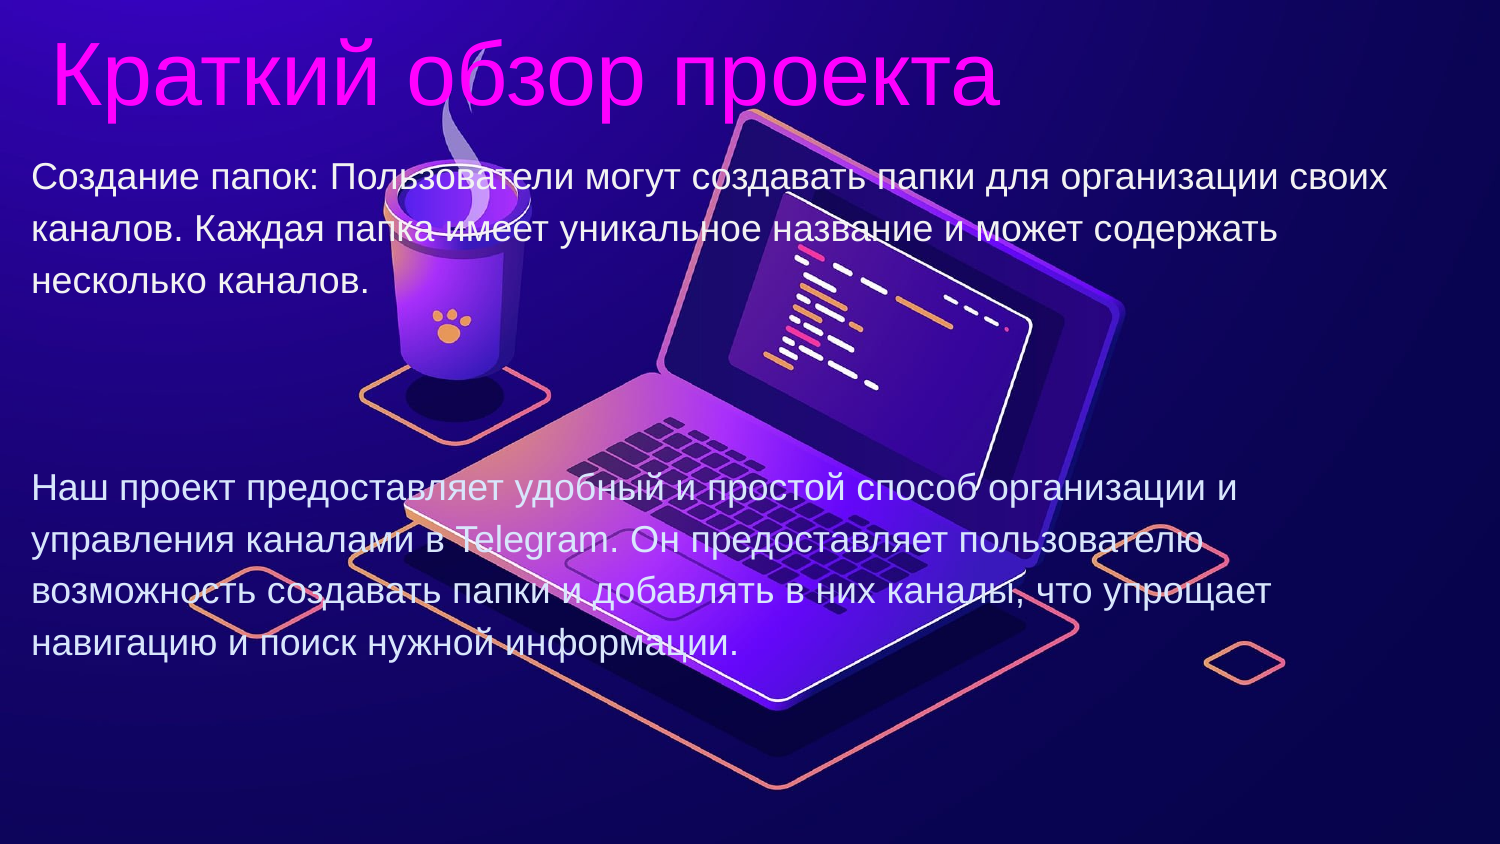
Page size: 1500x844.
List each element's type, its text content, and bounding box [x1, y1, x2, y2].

title Краткий обзор проекта [35, 0, 1433, 94]
list Создание папок: Пользователи могут создавать папки для организации своих каналов. Каждая папка имеет уникальное название и может содержать несколько каналов. Наш проект предоставляет удобный и простой способ организации и управления каналами в Telegram. Он предоставляет пользователю возможность создавать папки и добавлять в них каналы, что упрощает навигацию и поиск нужной информации. [16, 130, 1452, 844]
picture [0, 0, 1500, 844]
